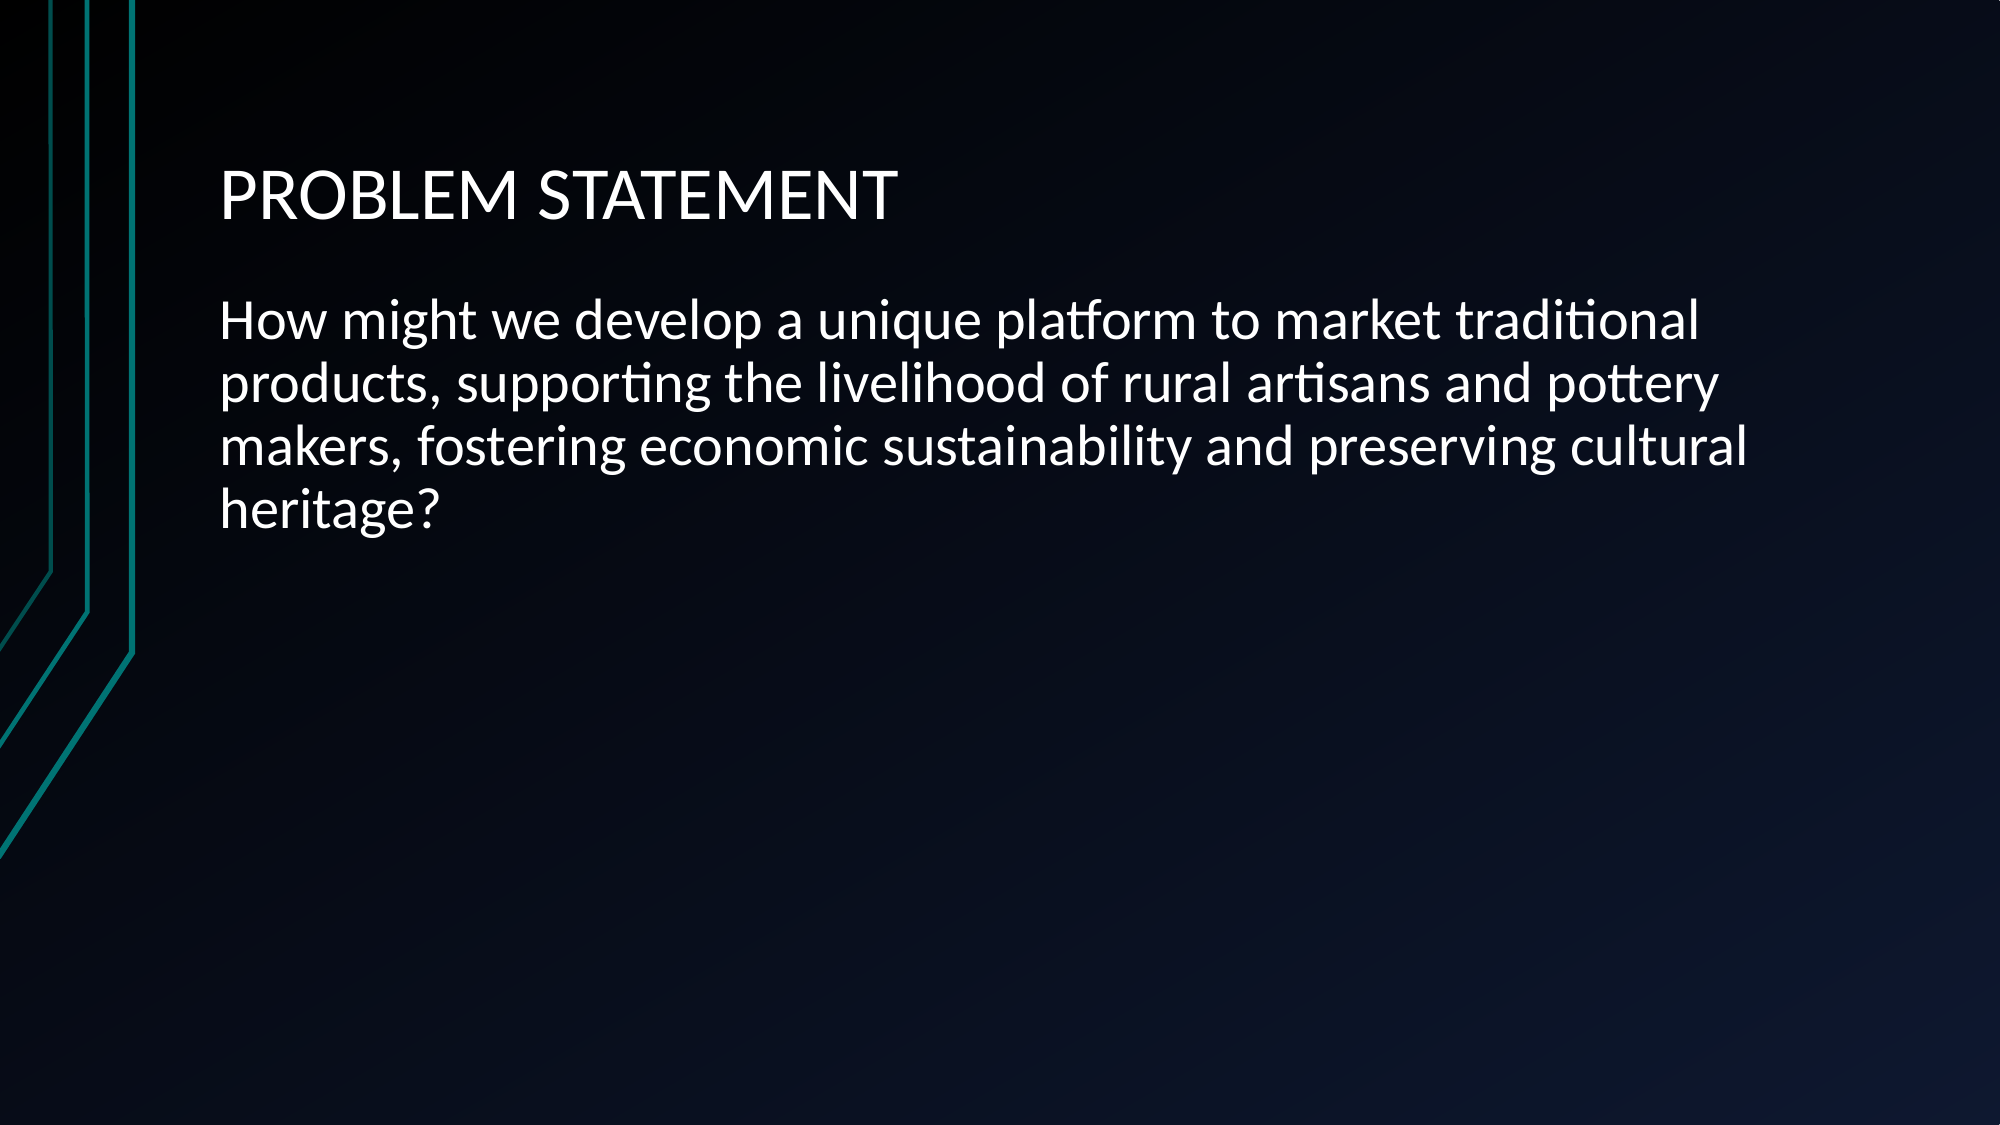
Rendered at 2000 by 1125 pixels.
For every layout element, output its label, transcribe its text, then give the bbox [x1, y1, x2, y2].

list How might we develop a unique platform to market traditional products, supporting the livelihood of rural artisans and pottery makers, fostering economic sustainability and preserving cultural heritage? [199, 279, 1900, 1012]
title PROBLEM STATEMENT [199, 45, 1900, 246]
